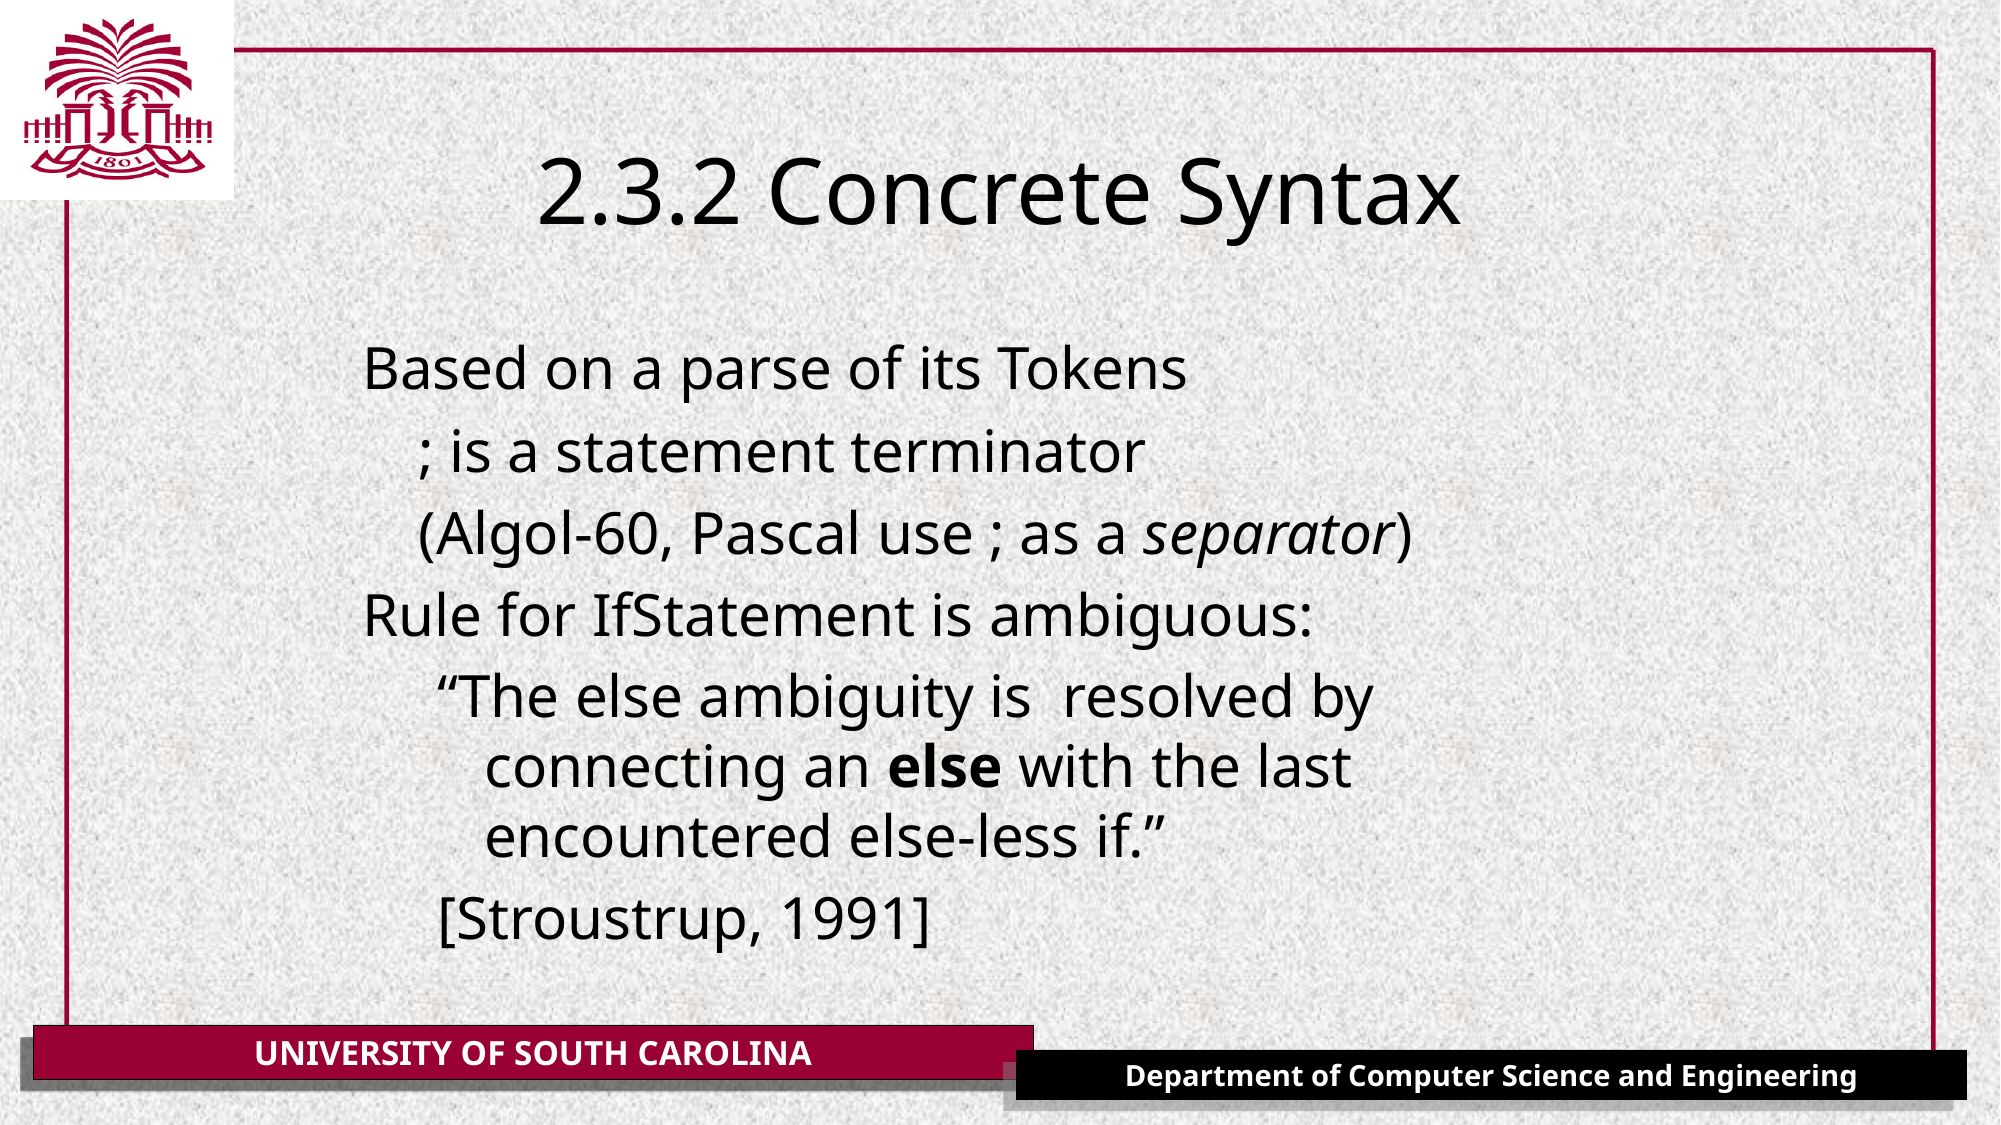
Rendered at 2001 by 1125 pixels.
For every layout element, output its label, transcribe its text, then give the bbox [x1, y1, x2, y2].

picture [0, 0, 2001, 1125]
title 2.3.2 Concrete Syntax [362, 99, 1638, 288]
list Based on a parse of its Tokens ; is a statement terminator (Algol-60, Pascal use ; as a separator) Rule for IfStatement is ambiguous: “The else ambiguity is resolved by connecting an else with the last encountered else-less if.” [Stroustrup, 1991] [362, 337, 1638, 950]
